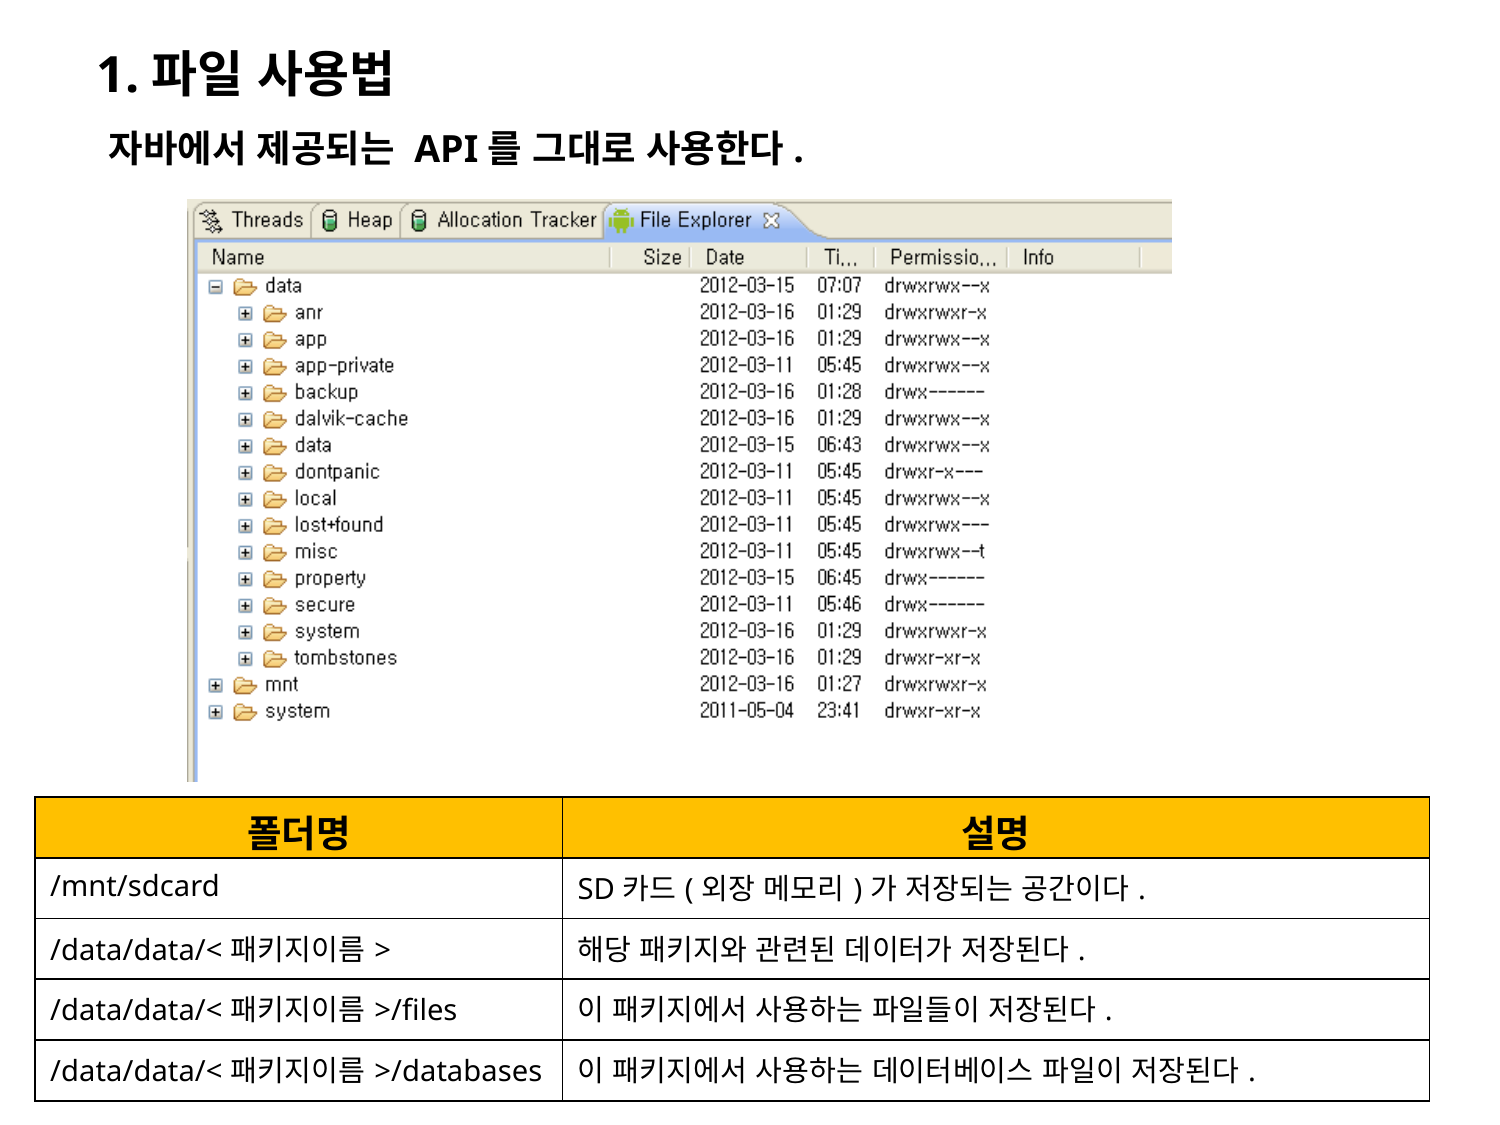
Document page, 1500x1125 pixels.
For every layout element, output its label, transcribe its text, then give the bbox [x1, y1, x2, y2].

text_box 자바에서 제공되는 API를 그대로 사용한다. [93, 117, 1454, 177]
table_cell /data/data/<패키지이름>/files [36, 980, 562, 1039]
picture [187, 198, 1173, 783]
table_cell /mnt/sdcard [36, 859, 562, 918]
table_cell SD카드(외장 메모리)가 저장되는 공간이다. [563, 859, 1429, 918]
text_box 1.파일 사용법 [81, 35, 1371, 110]
table_header 폴더명 [36, 798, 562, 857]
table_cell 이 패키지에서 사용하는 파일들이 저장된다. [563, 980, 1429, 1039]
table_header 설명 [563, 798, 1429, 857]
table_cell 해당 패키지와 관련된 데이터가 저장된다. [563, 919, 1429, 978]
table_cell /data/data/<패키지이름> [36, 919, 562, 978]
table_cell /data/data/<패키지이름>/databases [36, 1041, 562, 1100]
table_cell 이 패키지에서 사용하는 데이터베이스 파일이 저장된다. [563, 1041, 1429, 1100]
